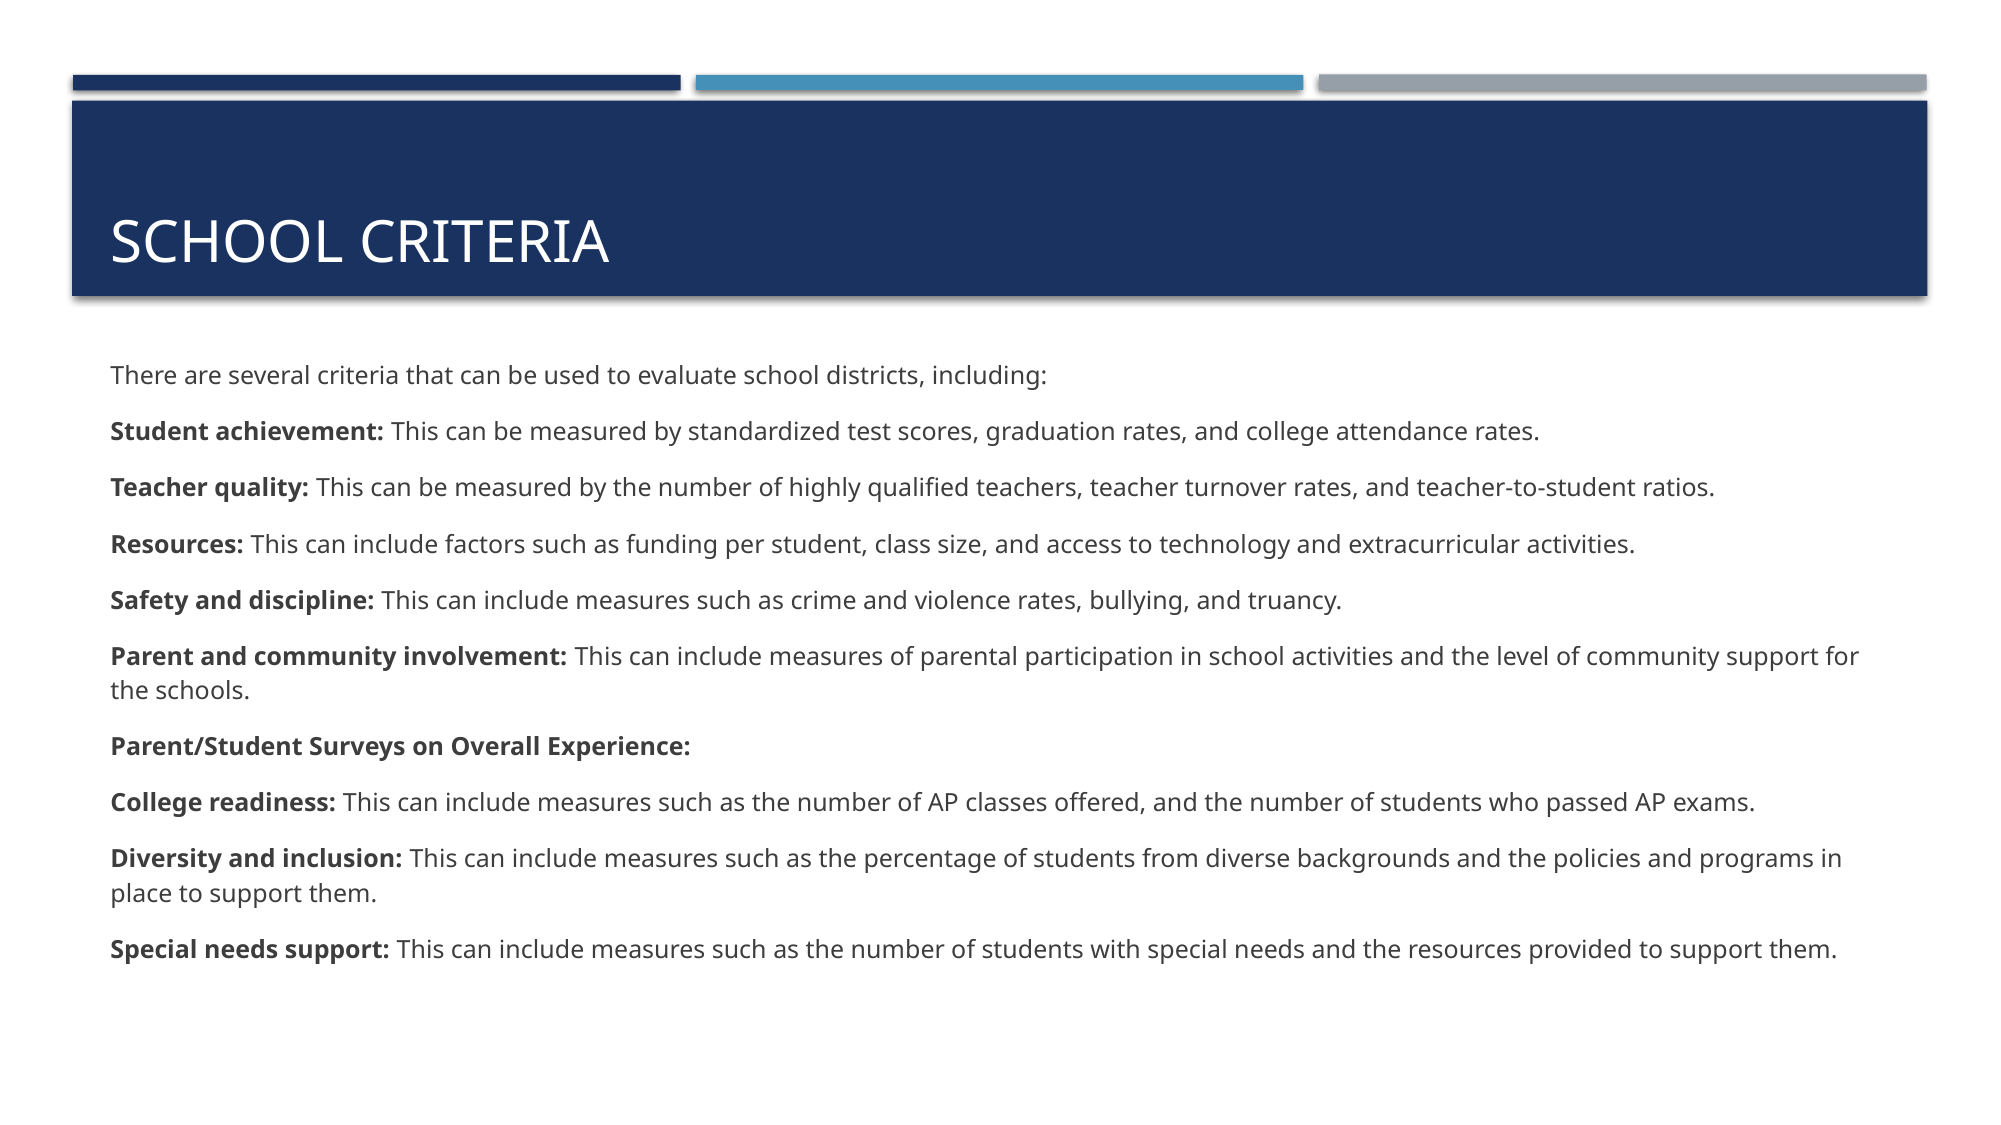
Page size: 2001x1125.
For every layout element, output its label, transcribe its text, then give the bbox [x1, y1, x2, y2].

title School criteria [95, 115, 1905, 282]
list There are several criteria that can be used to evaluate school districts, including: Student achievement: This can be measured by standardized test scores, graduation rates, and college attendance rates. Teacher quality: This can be measured by the number of highly qualified teachers, teacher turnover rates, and teacher-to-student ratios. Resources: This can include factors such as funding per student, class size, and access to technology and extracurricular activities. Safety and discipline: This can include measures such as crime and violence rates, bullying, and truancy. Parent and community involvement: This can include measures of parental participation in school activities and the level of community support for the schools. Parent/Student Surveys on Overall Experience: College readiness: This can include measures such as the number of AP classes offered, and the number of students who passed AP exams. Diversity and inclusion: This can include measures such as the percentage of students from diverse backgrounds and the policies and programs in place to support them. Special needs support: This can include measures such as the number of students with special needs and the resources provided to support them. [95, 357, 1905, 962]
